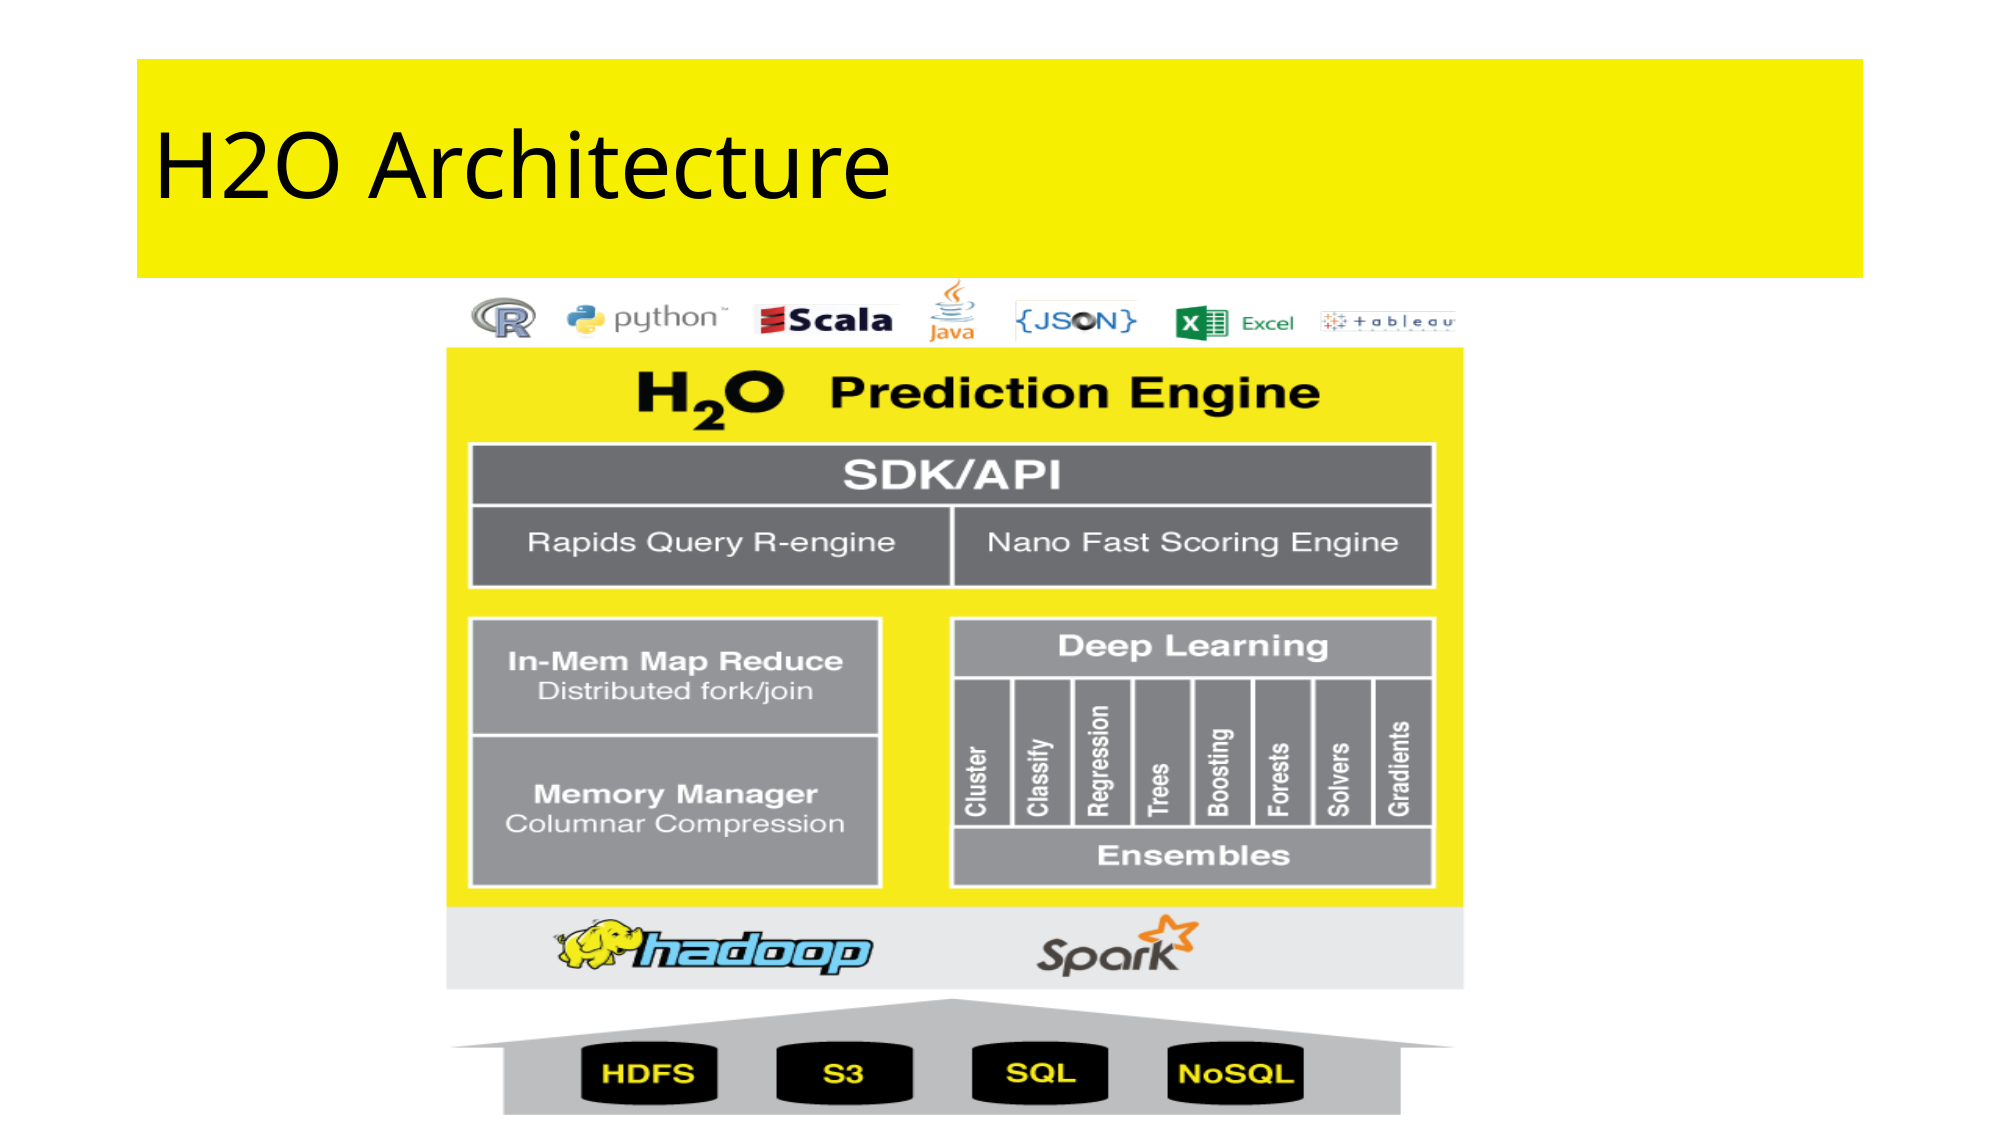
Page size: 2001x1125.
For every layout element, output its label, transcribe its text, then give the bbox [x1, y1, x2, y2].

title H2O Architecture [137, 59, 1863, 278]
picture [403, 235, 1498, 1125]
